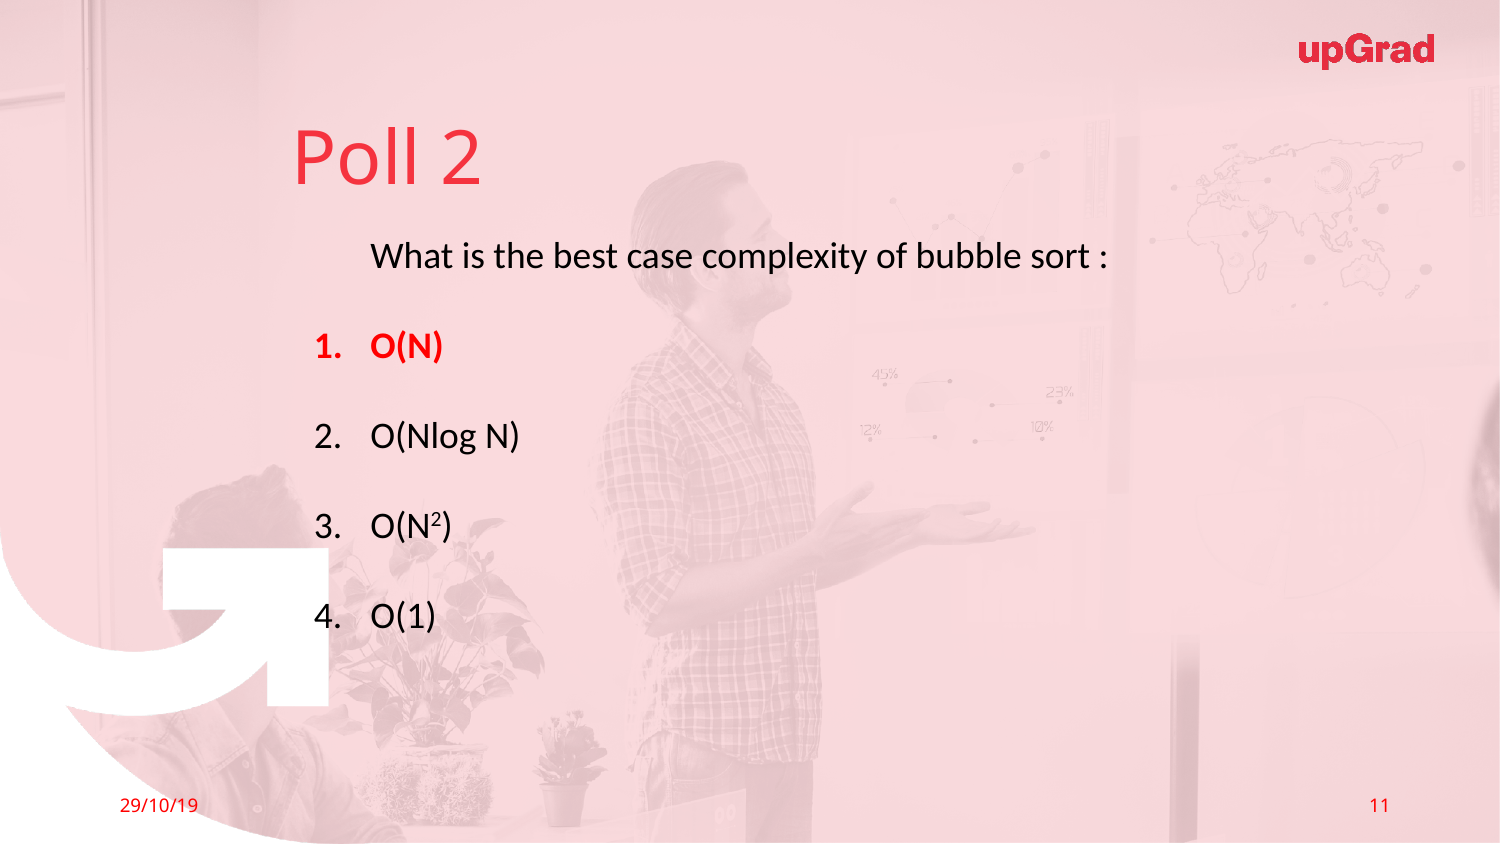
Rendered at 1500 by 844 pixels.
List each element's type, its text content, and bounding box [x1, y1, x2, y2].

picture [1299, 33, 1434, 70]
text_box [0, 0, 1500, 844]
text_box 29/10/19 [104, 782, 443, 827]
text_box 11 [1068, 782, 1406, 828]
text_box Poll 2 [280, 52, 1182, 269]
text_box What is the best case complexity of bubble sort : O(N) O(Nlog N) O(N2) O(1) [280, 223, 1159, 739]
